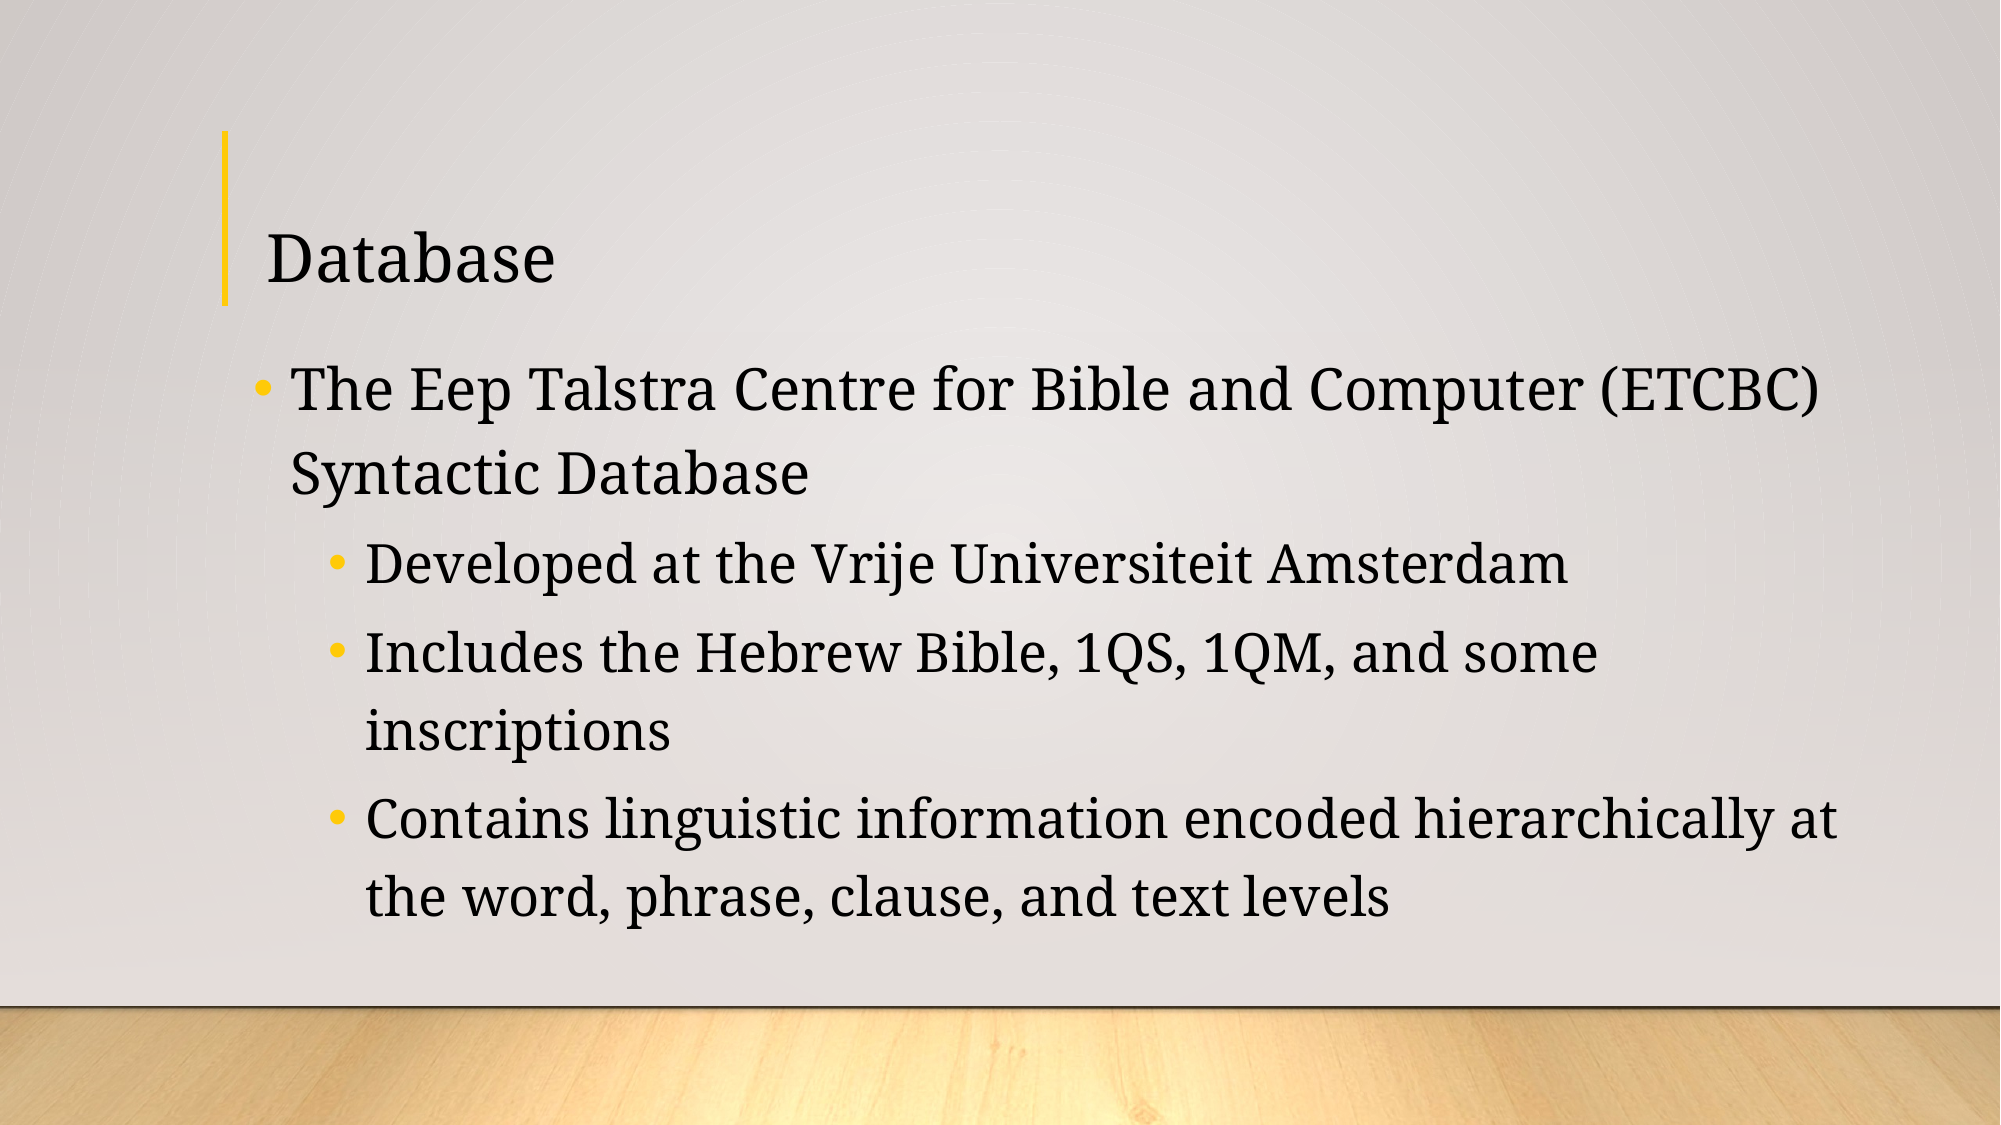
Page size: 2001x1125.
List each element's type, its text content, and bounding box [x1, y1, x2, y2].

list The Eep Talstra Centre for Bible and Computer (ETCBC) Syntactic Database Developed at the Vrije Universiteit Amsterdam Includes the Hebrew Bible, 1QS, 1QM, and some inscriptions Contains linguistic information encoded hierarchically at the word, phrase, clause, and text levels [238, 330, 1903, 1005]
title Database [251, 131, 1814, 305]
picture [0, 1006, 2000, 1125]
